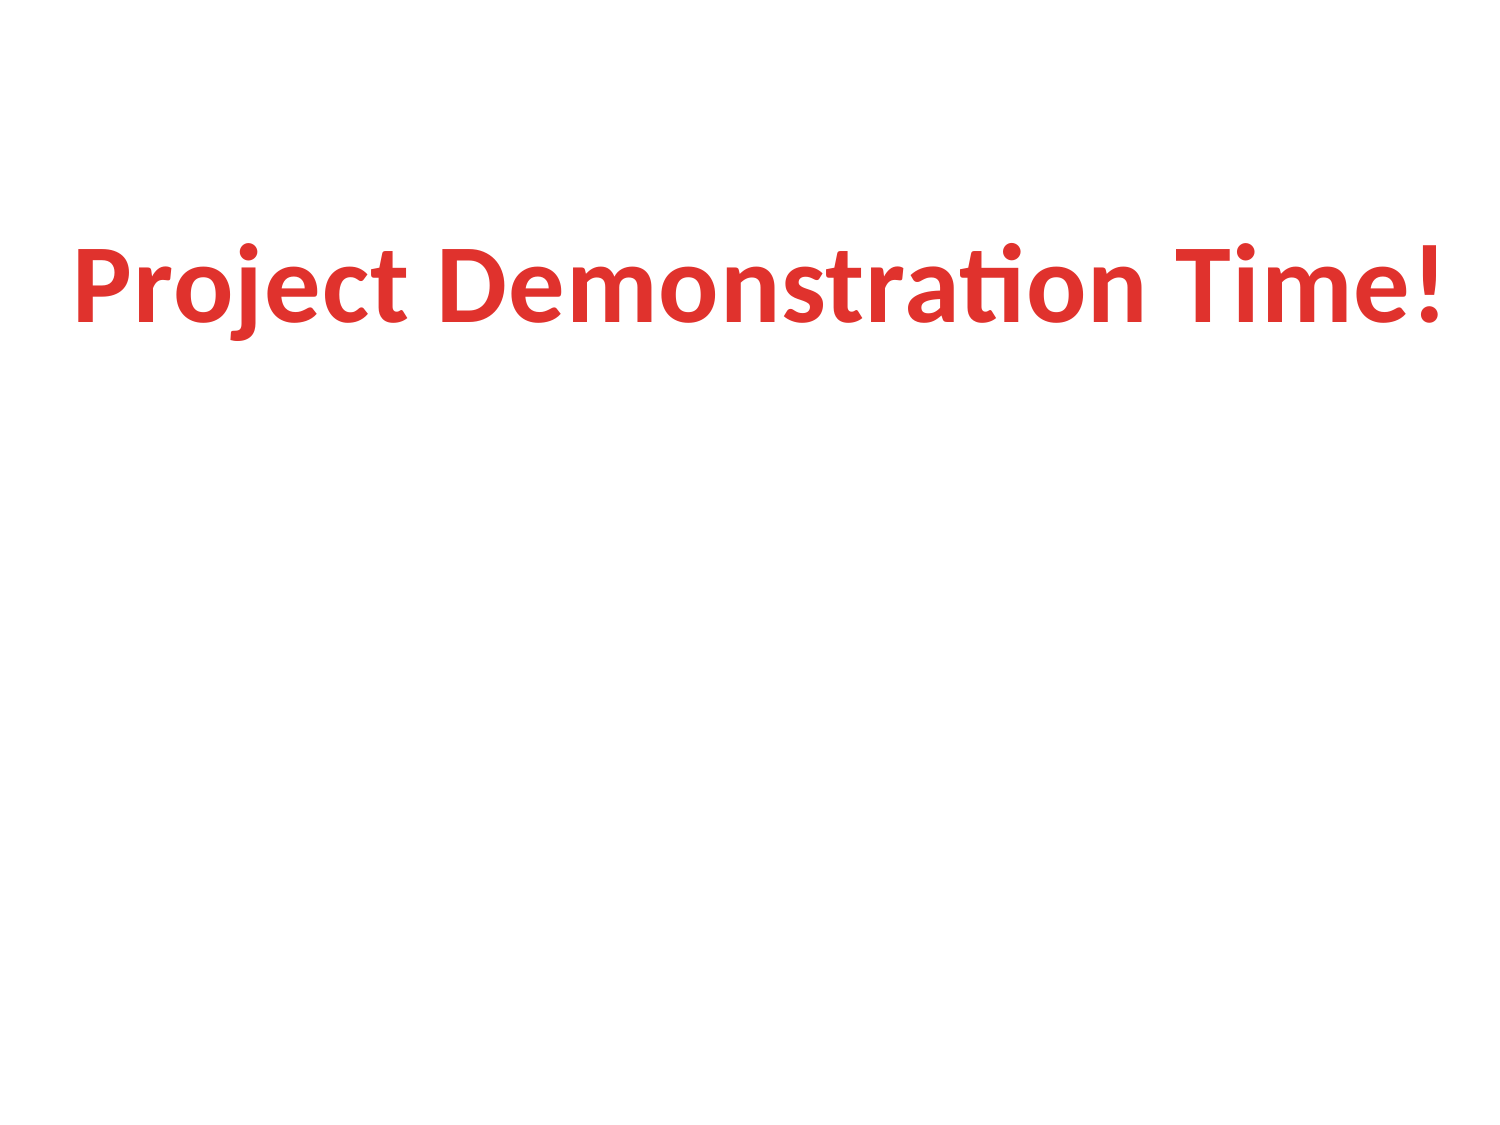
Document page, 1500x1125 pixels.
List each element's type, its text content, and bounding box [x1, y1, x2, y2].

text_box Project Demonstration Time! [57, 202, 1466, 353]
